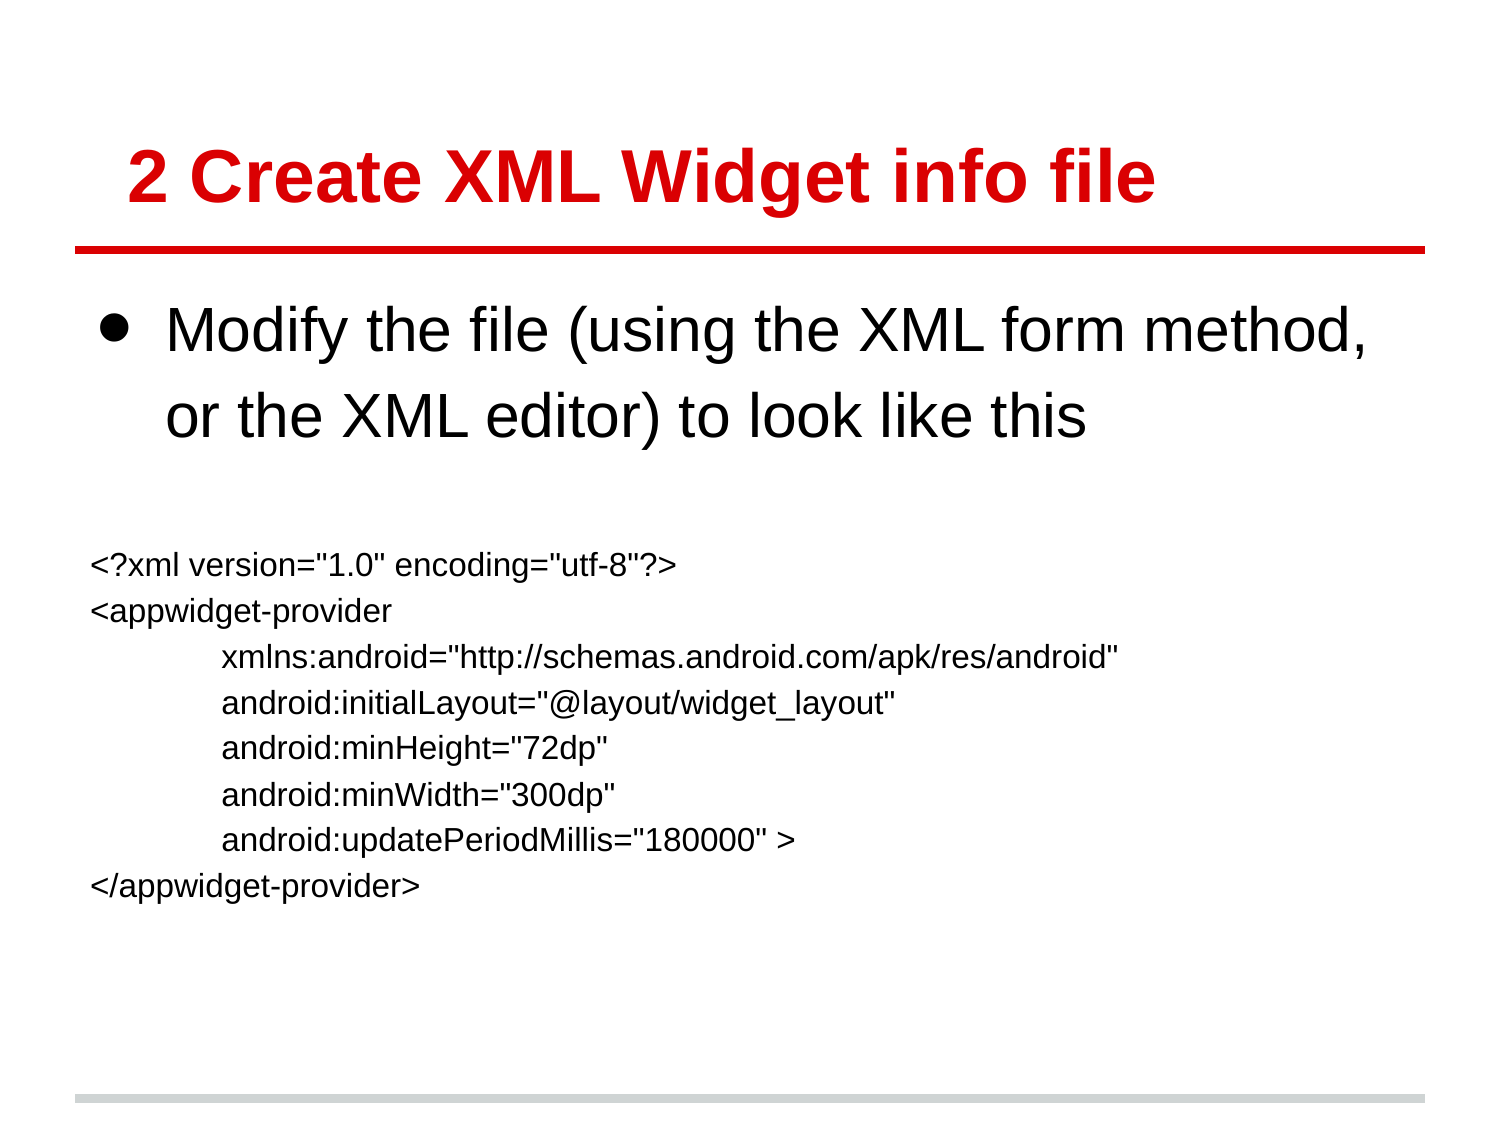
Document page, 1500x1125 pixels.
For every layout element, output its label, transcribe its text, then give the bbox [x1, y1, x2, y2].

list Modify the file (using the XML form method, or the XML editor) to look like this <?xml version="1.0" encoding="utf-8"?> <appwidget-provider xmlns:android="http://schemas.android.com/apk/res/android" android:initialLayout="@layout/widget_layout" android:minHeight="72dp" android:minWidth="300dp" android:updatePeriodMillis="180000" > </appwidget-provider> [75, 262, 1425, 1078]
title 2 Create XML Widget info file [75, 45, 1425, 233]
